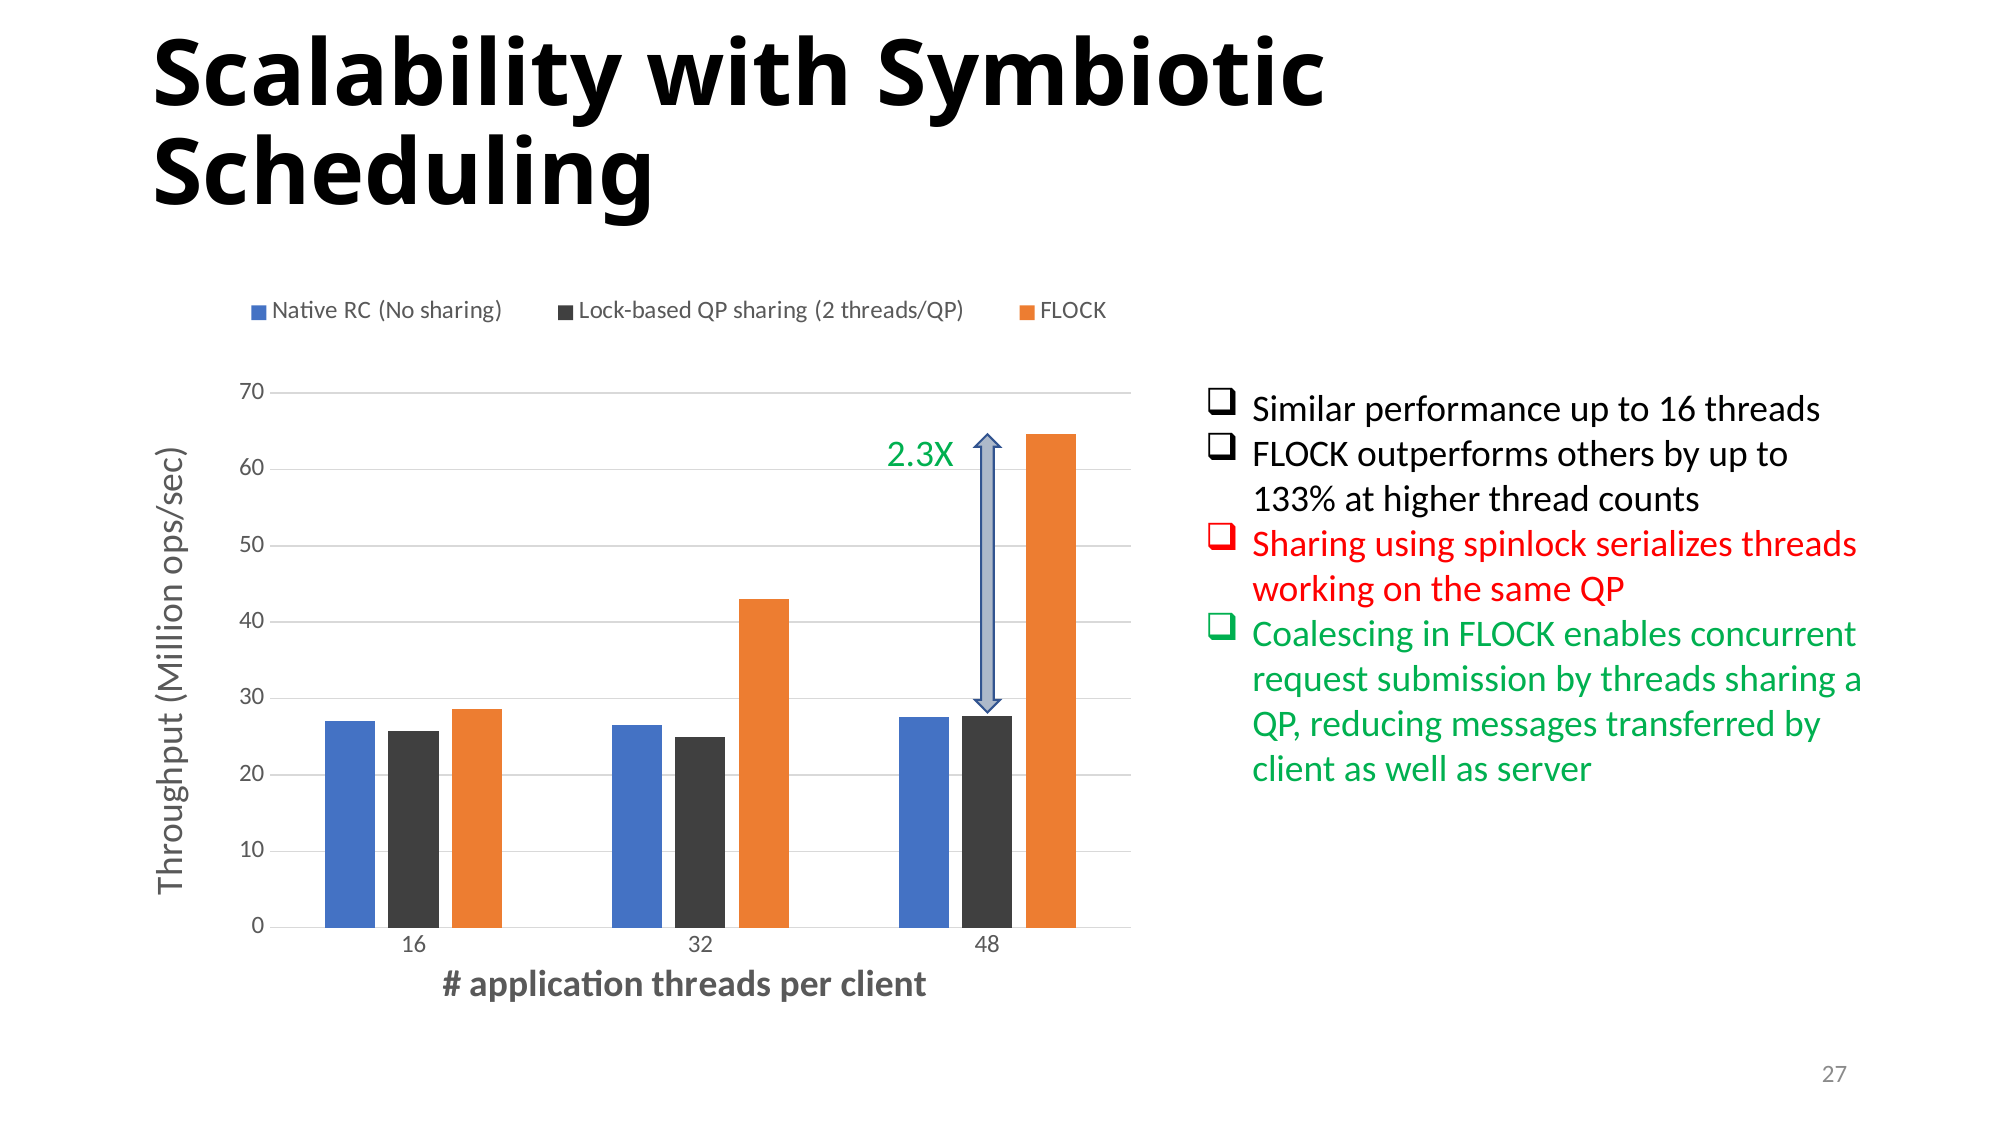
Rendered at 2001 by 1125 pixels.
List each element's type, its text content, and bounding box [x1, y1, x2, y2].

text_box Similar performance up to 16 threads FLOCK outperforms others by up to 133% at higher thread counts Sharing using spinlock serializes threads working on the same QP Coalescing in FLOCK enables concurrent request submission by threads sharing a QP, reducing messages transferred by client as well as server [1191, 376, 1879, 887]
slide_number 27 [1412, 1042, 1863, 1103]
title Scalability with Symbiotic Scheduling [137, 59, 1863, 191]
chart [137, 287, 1191, 1018]
